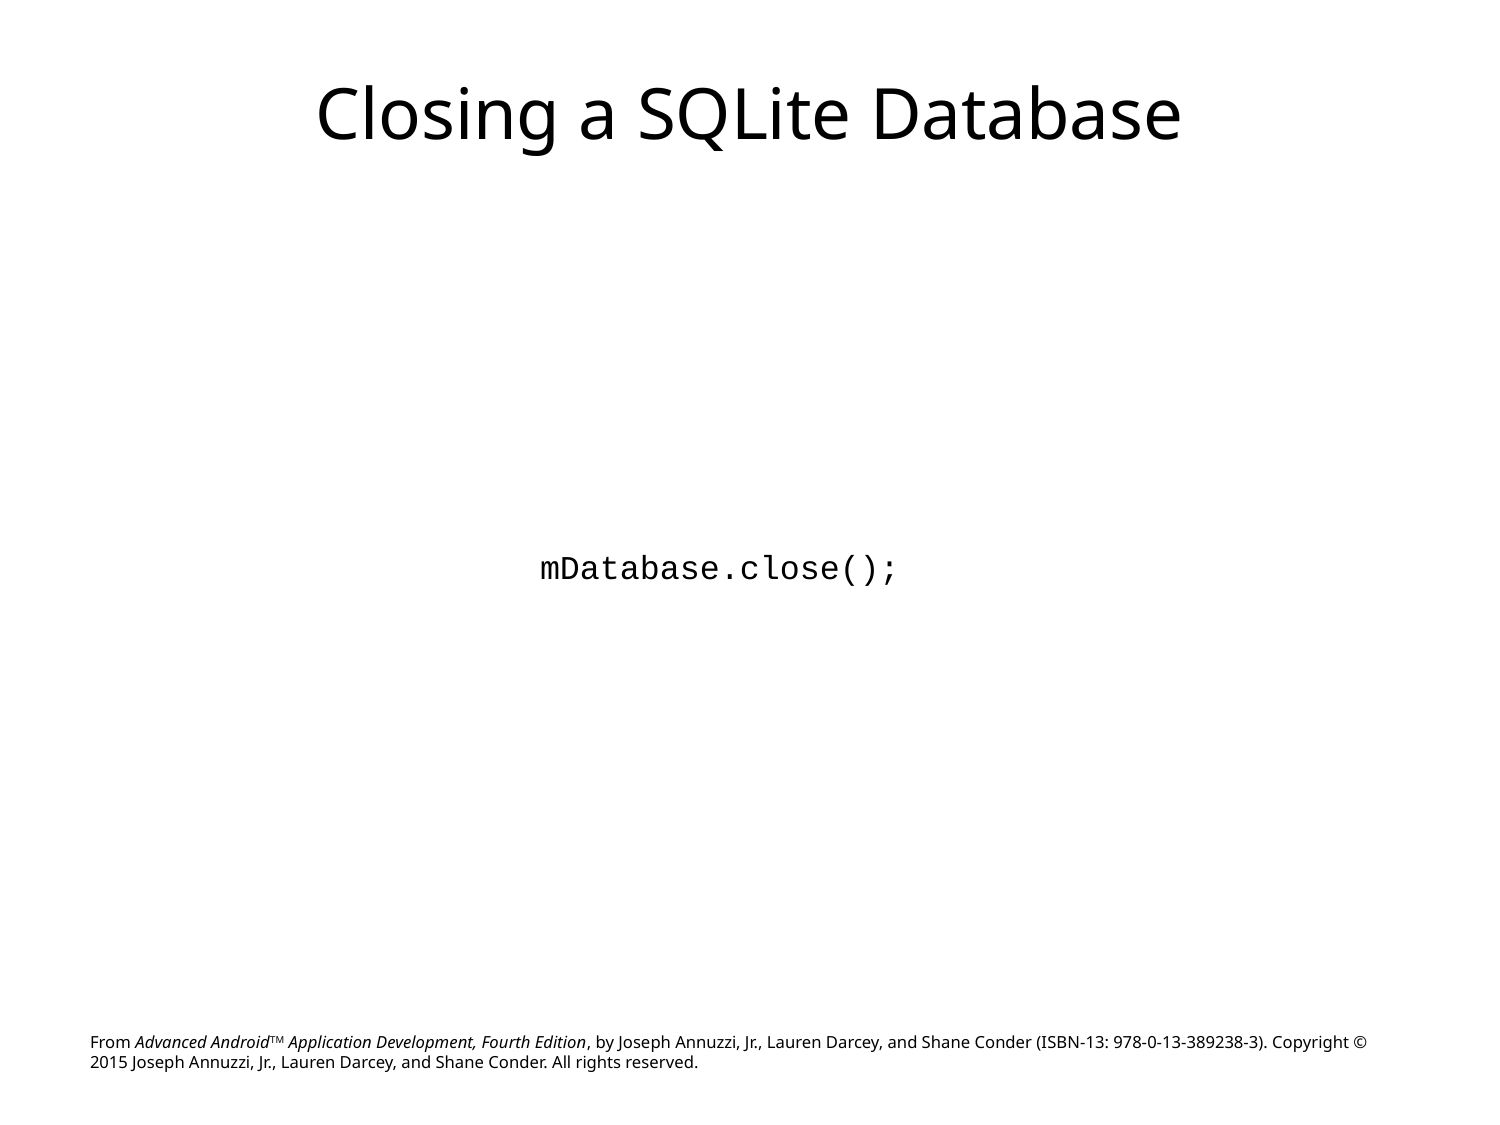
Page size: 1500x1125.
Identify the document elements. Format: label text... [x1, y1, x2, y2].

footer From Advanced AndroidTM Application Development, Fourth Edition, by Joseph Annuzzi, Jr., Lauren Darcey, and Shane Conder (ISBN-13: 978-0-13-389238-3). Copyright © 2015 Joseph Annuzzi, Jr., Lauren Darcey, and Shane Conder. All rights reserved. [74, 1024, 1426, 1103]
list mDatabase.close(); [75, 212, 1425, 1005]
title Closing a SQLite Database [75, 45, 1425, 188]
